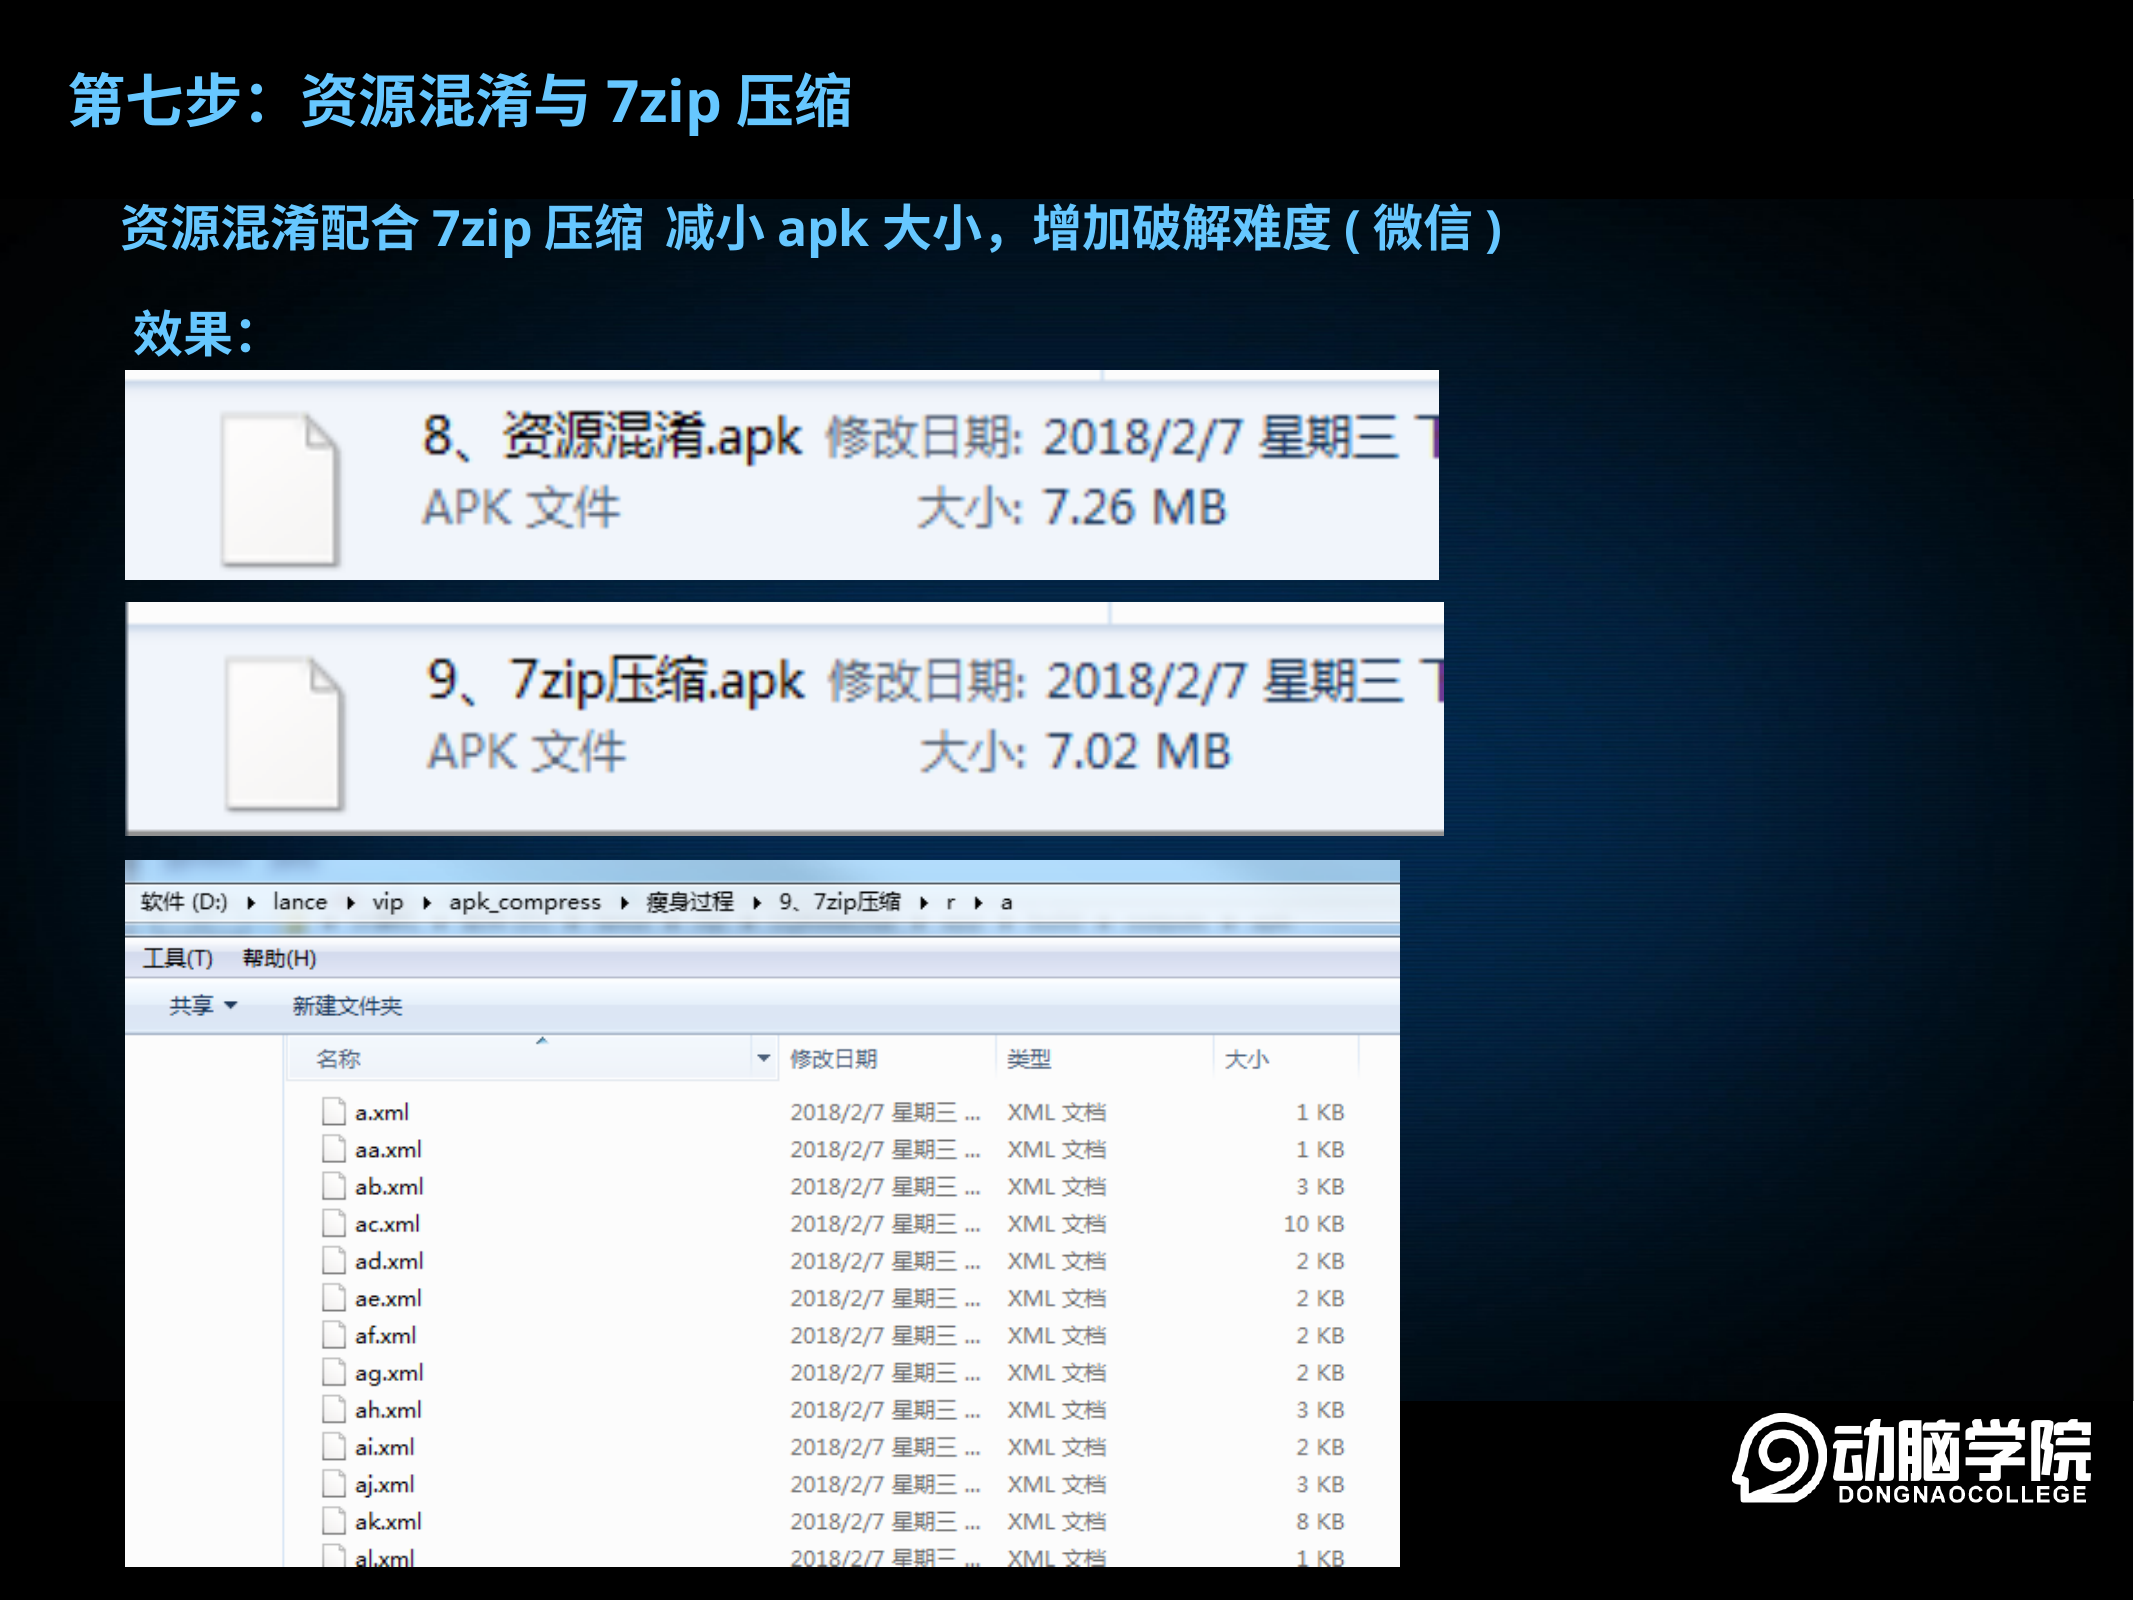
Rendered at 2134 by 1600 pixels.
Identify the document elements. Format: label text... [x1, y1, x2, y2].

text_box 效果： [125, 293, 293, 370]
text_box 减小apk大小，增加破解难度(微信) [656, 188, 1511, 266]
picture [1731, 1413, 2092, 1503]
text_box 第七步：资源混淆与7zip压缩 [59, 55, 1282, 143]
text_box 资源混淆配合7zip压缩 [112, 188, 654, 266]
picture [0, 199, 2134, 1568]
